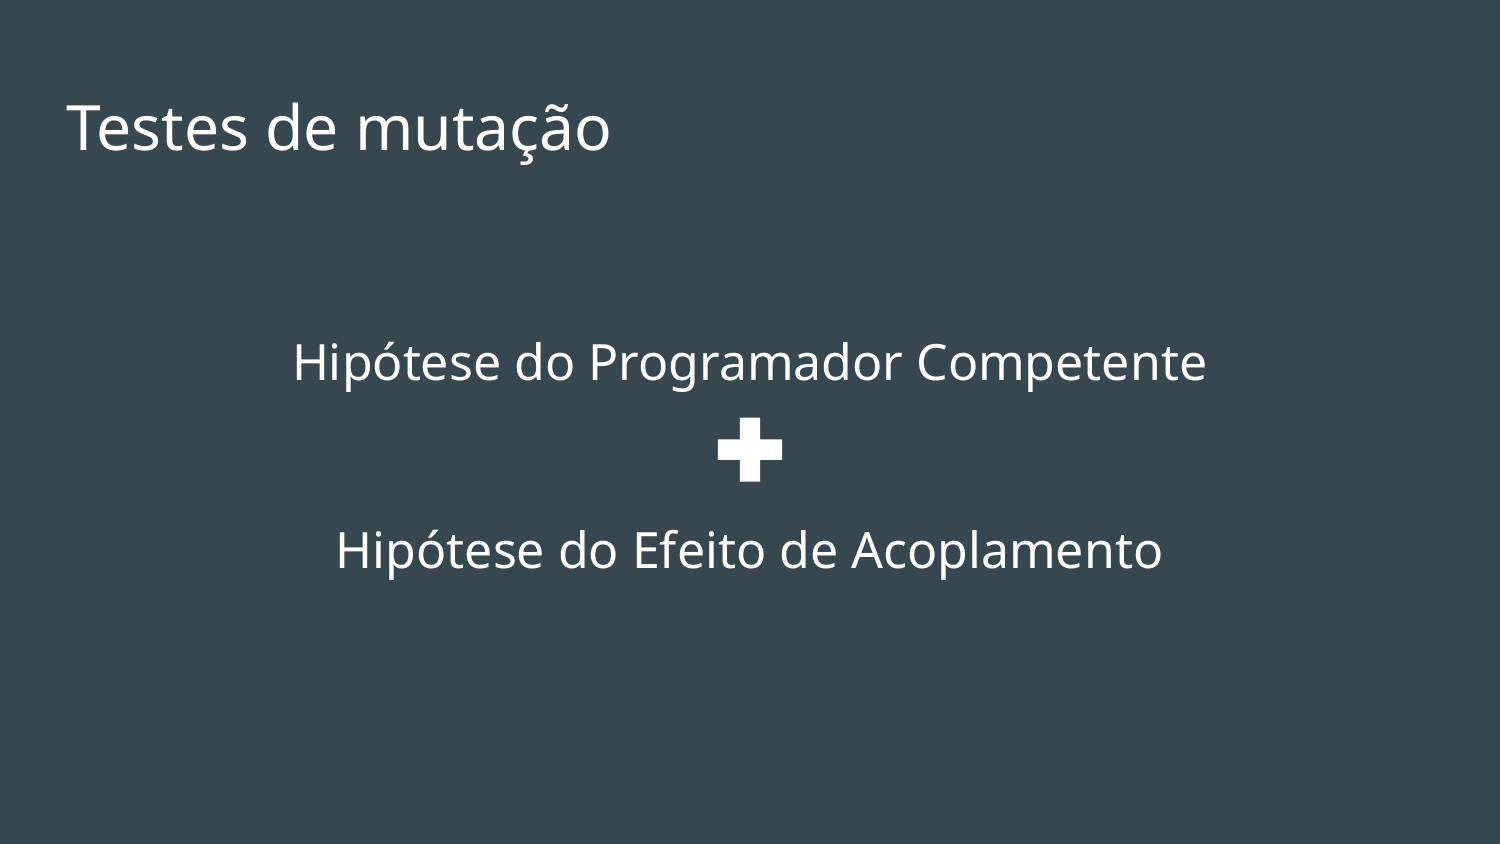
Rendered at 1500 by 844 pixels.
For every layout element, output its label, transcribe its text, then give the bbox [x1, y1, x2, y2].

list Hipótese do Programador Competente [51, 306, 1449, 407]
list Hipótese do Efeito de Acoplamento [51, 495, 1449, 595]
title Testes de mutação [51, 72, 1449, 167]
text_box [717, 417, 783, 482]
